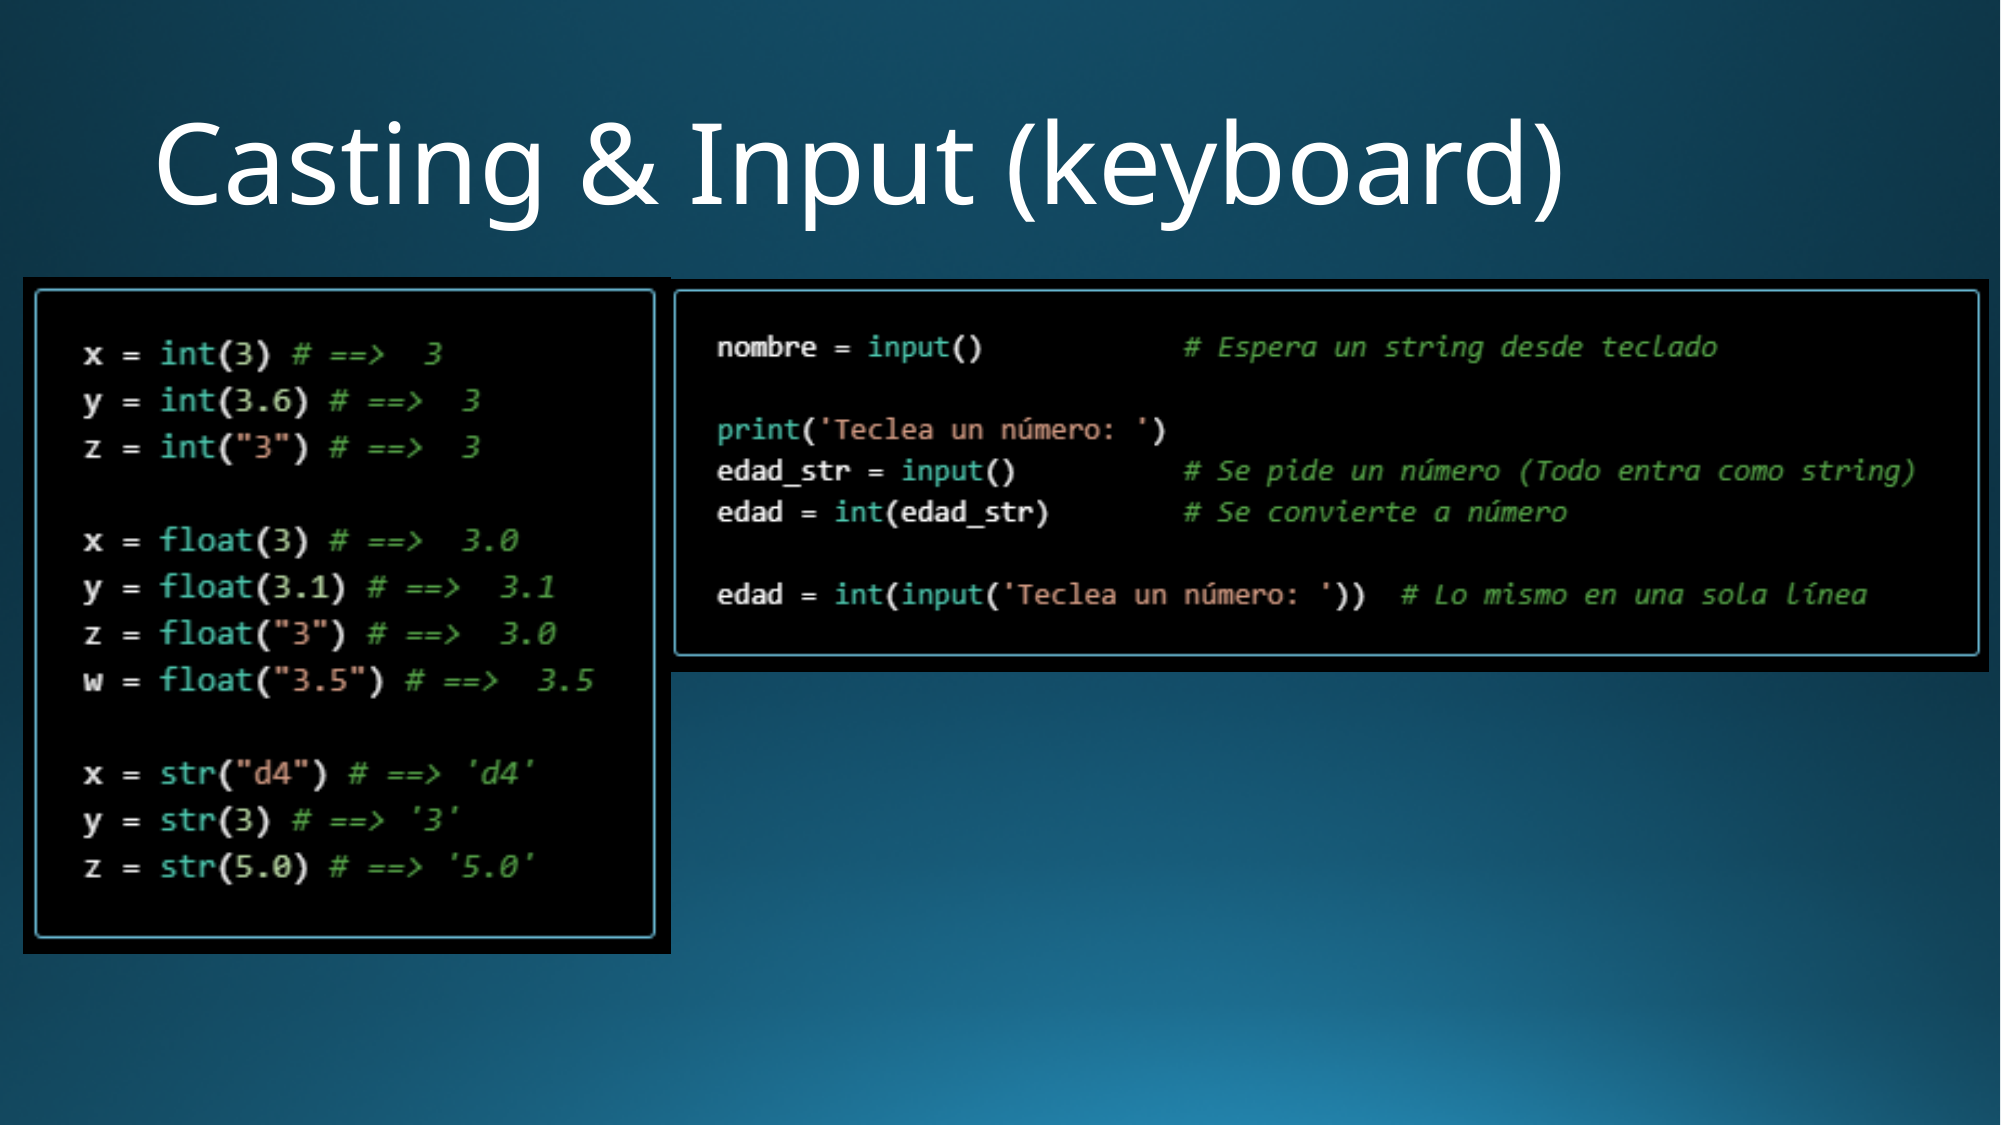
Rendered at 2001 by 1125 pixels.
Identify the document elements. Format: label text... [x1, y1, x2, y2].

picture [0, 0, 2001, 1125]
title Casting & Input (keyboard) [137, 59, 1863, 278]
